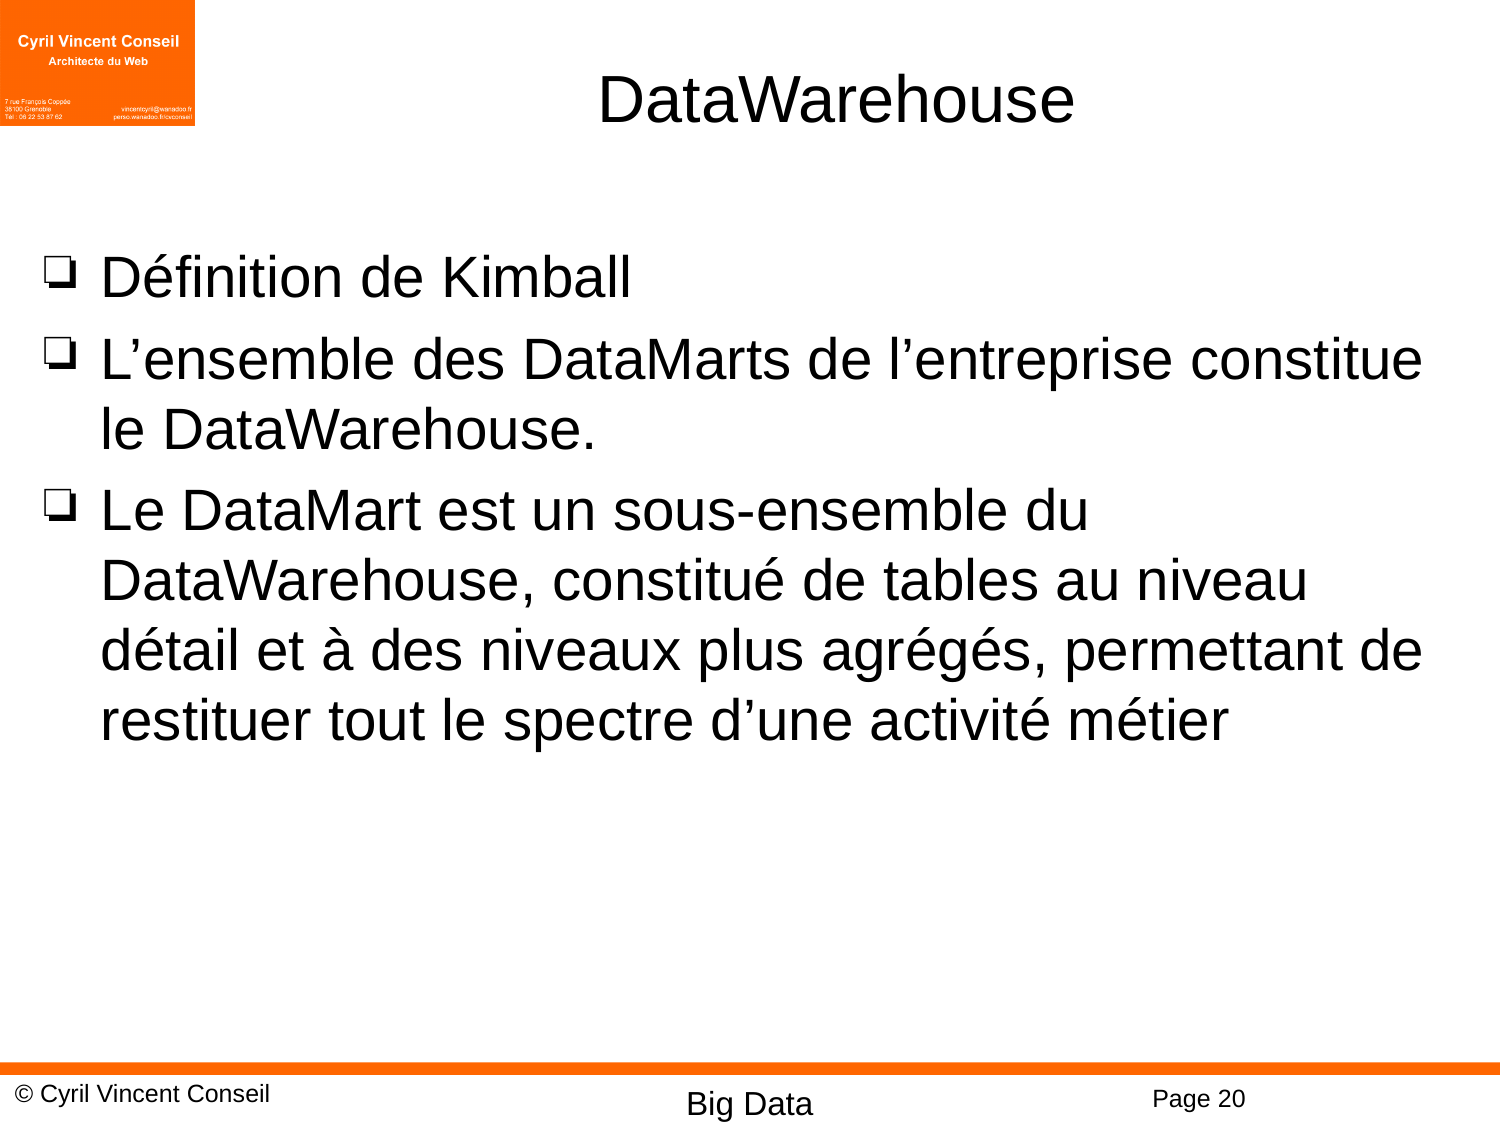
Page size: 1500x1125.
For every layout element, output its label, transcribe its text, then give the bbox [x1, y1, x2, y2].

list Définition de Kimball L’ensemble des DataMarts de l’entreprise constitue le DataWarehouse. Le DataMart est un sous-ensemble du DataWarehouse, constitué de tables au niveau détail et à des niveaux plus agrégés, permettant de restituer tout le spectre d’une activité métier [29, 231, 1468, 1059]
title DataWarehouse [194, 2, 1480, 190]
picture [0, 0, 195, 126]
